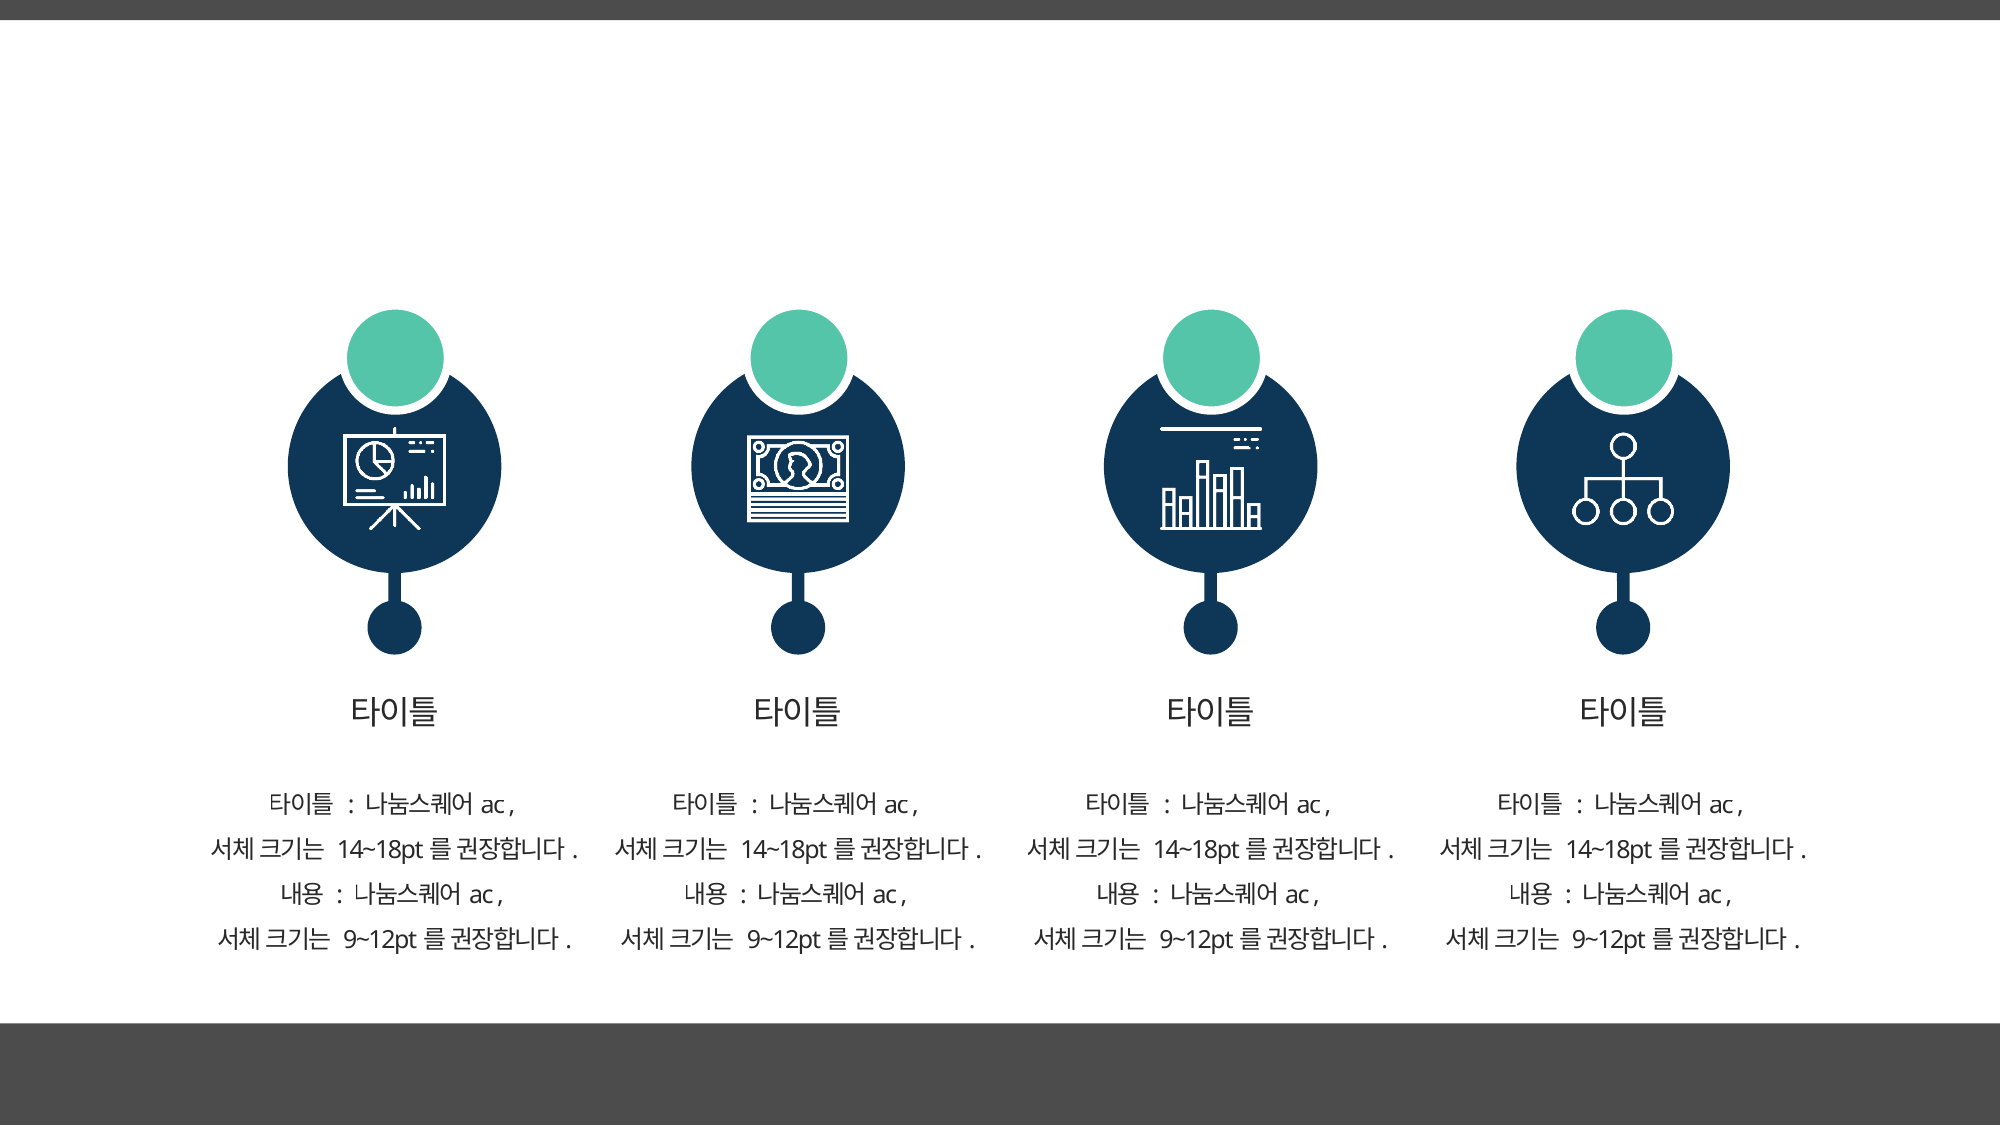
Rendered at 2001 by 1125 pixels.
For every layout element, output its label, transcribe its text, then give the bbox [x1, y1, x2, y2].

text_box 타이틀 : 나눔스퀘어ac , 서체 크기는 14~18pt를 권장합니다. 내용 : 나눔스퀘어ac , 서체 크기는 9~12pt를 권장합니다. [196, 766, 594, 961]
text_box 타이틀 : 나눔스퀘어ac , 서체 크기는 14~18pt를 권장합니다. 내용 : 나눔스퀘어ac , 서체 크기는 9~12pt를 권장합니다. [599, 766, 997, 961]
text_box 타이틀 [1564, 664, 1683, 739]
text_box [691, 305, 905, 655]
text_box 타이틀 [739, 664, 858, 739]
text_box 타이틀 : 나눔스퀘어ac , 서체 크기는 14~18pt를 권장합니다. 내용 : 나눔스퀘어ac , 서체 크기는 9~12pt를 권장합니다. [1012, 766, 1410, 961]
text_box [287, 305, 502, 655]
text_box 타이틀 : 나눔스퀘어ac , 서체 크기는 14~18pt를 권장합니다. 내용 : 나눔스퀘어ac , 서체 크기는 9~12pt를 권장합니다. [1424, 766, 1822, 961]
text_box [1103, 305, 1318, 655]
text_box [1516, 305, 1730, 655]
text_box 타이틀 [335, 664, 454, 739]
text_box 타이틀 [1151, 664, 1270, 739]
